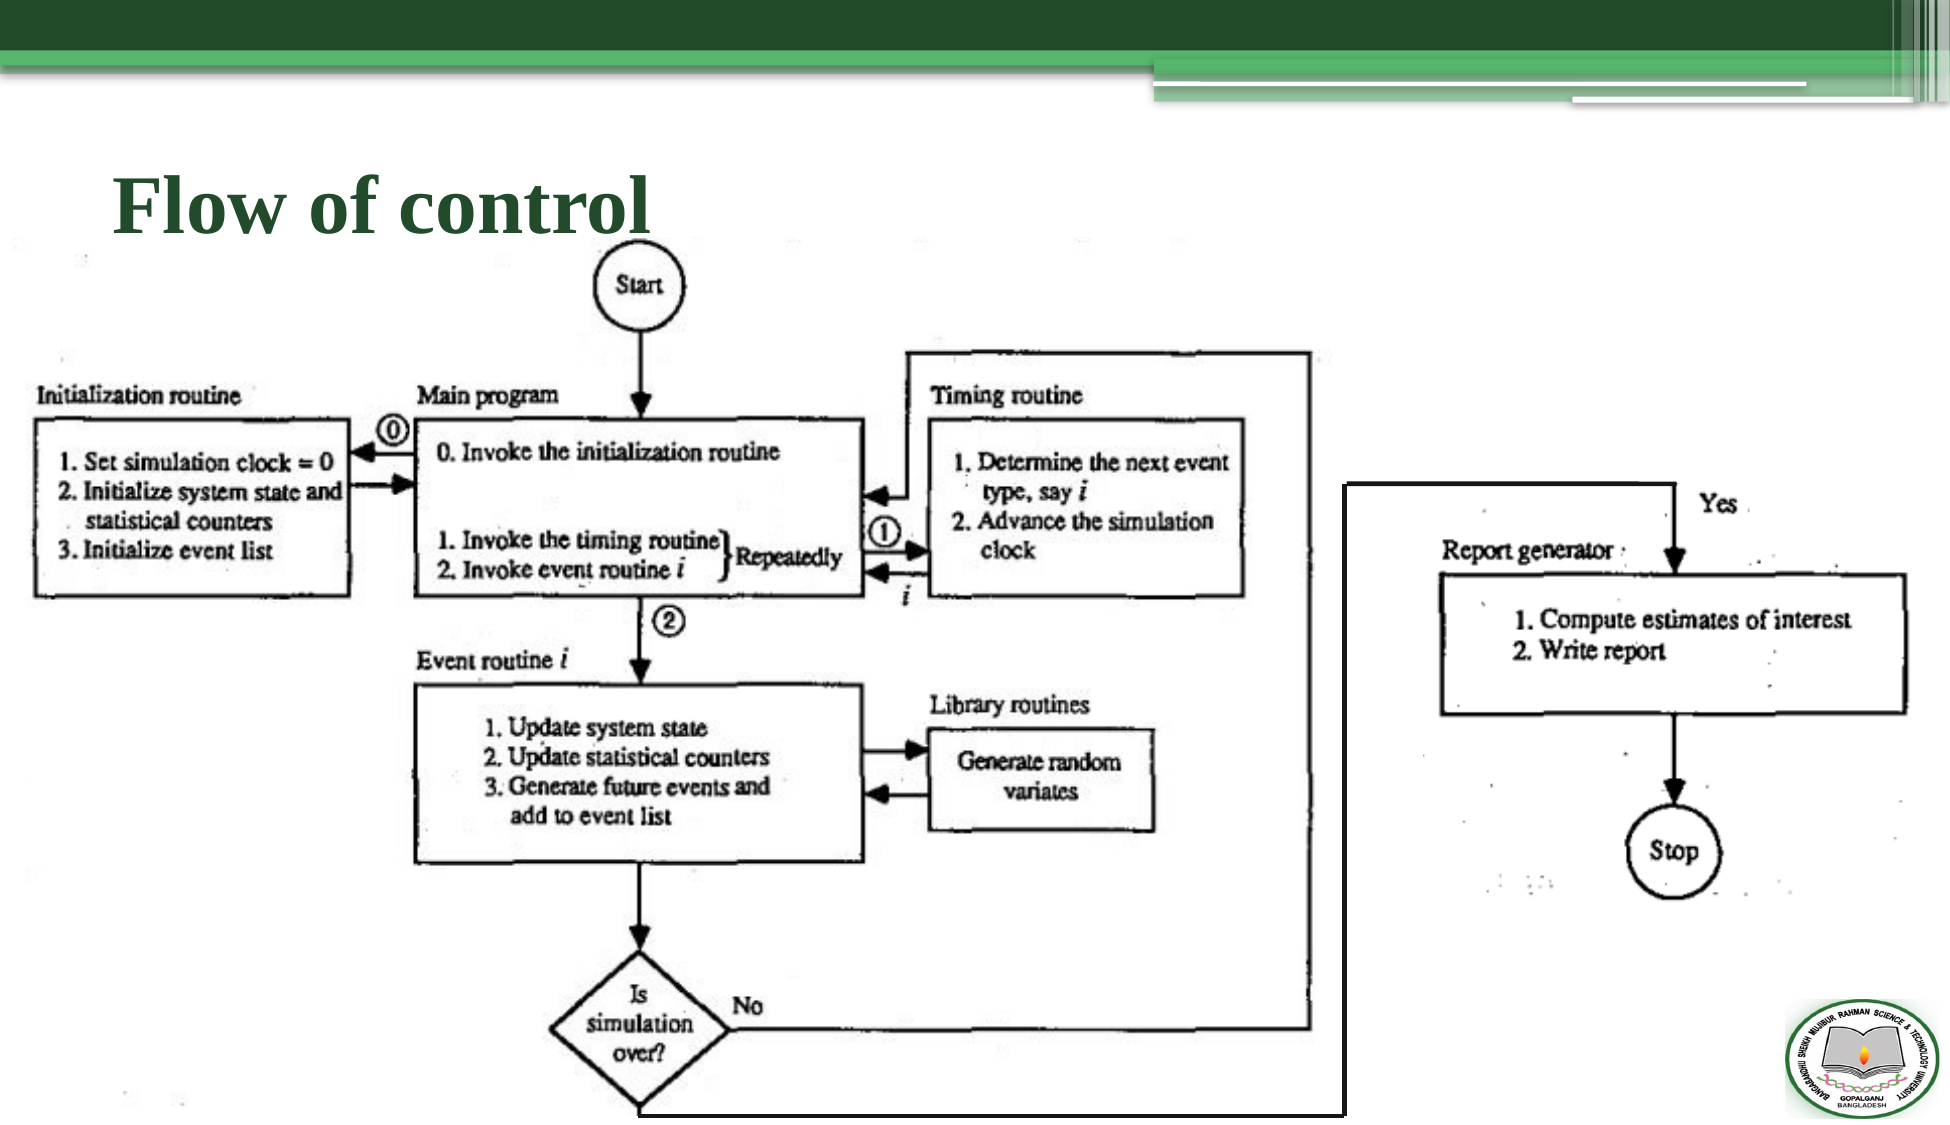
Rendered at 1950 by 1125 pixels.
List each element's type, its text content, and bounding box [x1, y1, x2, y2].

title Flow of control [97, 112, 1853, 288]
picture [11, 237, 1345, 1117]
picture [1785, 999, 1940, 1119]
picture [1423, 483, 1930, 913]
